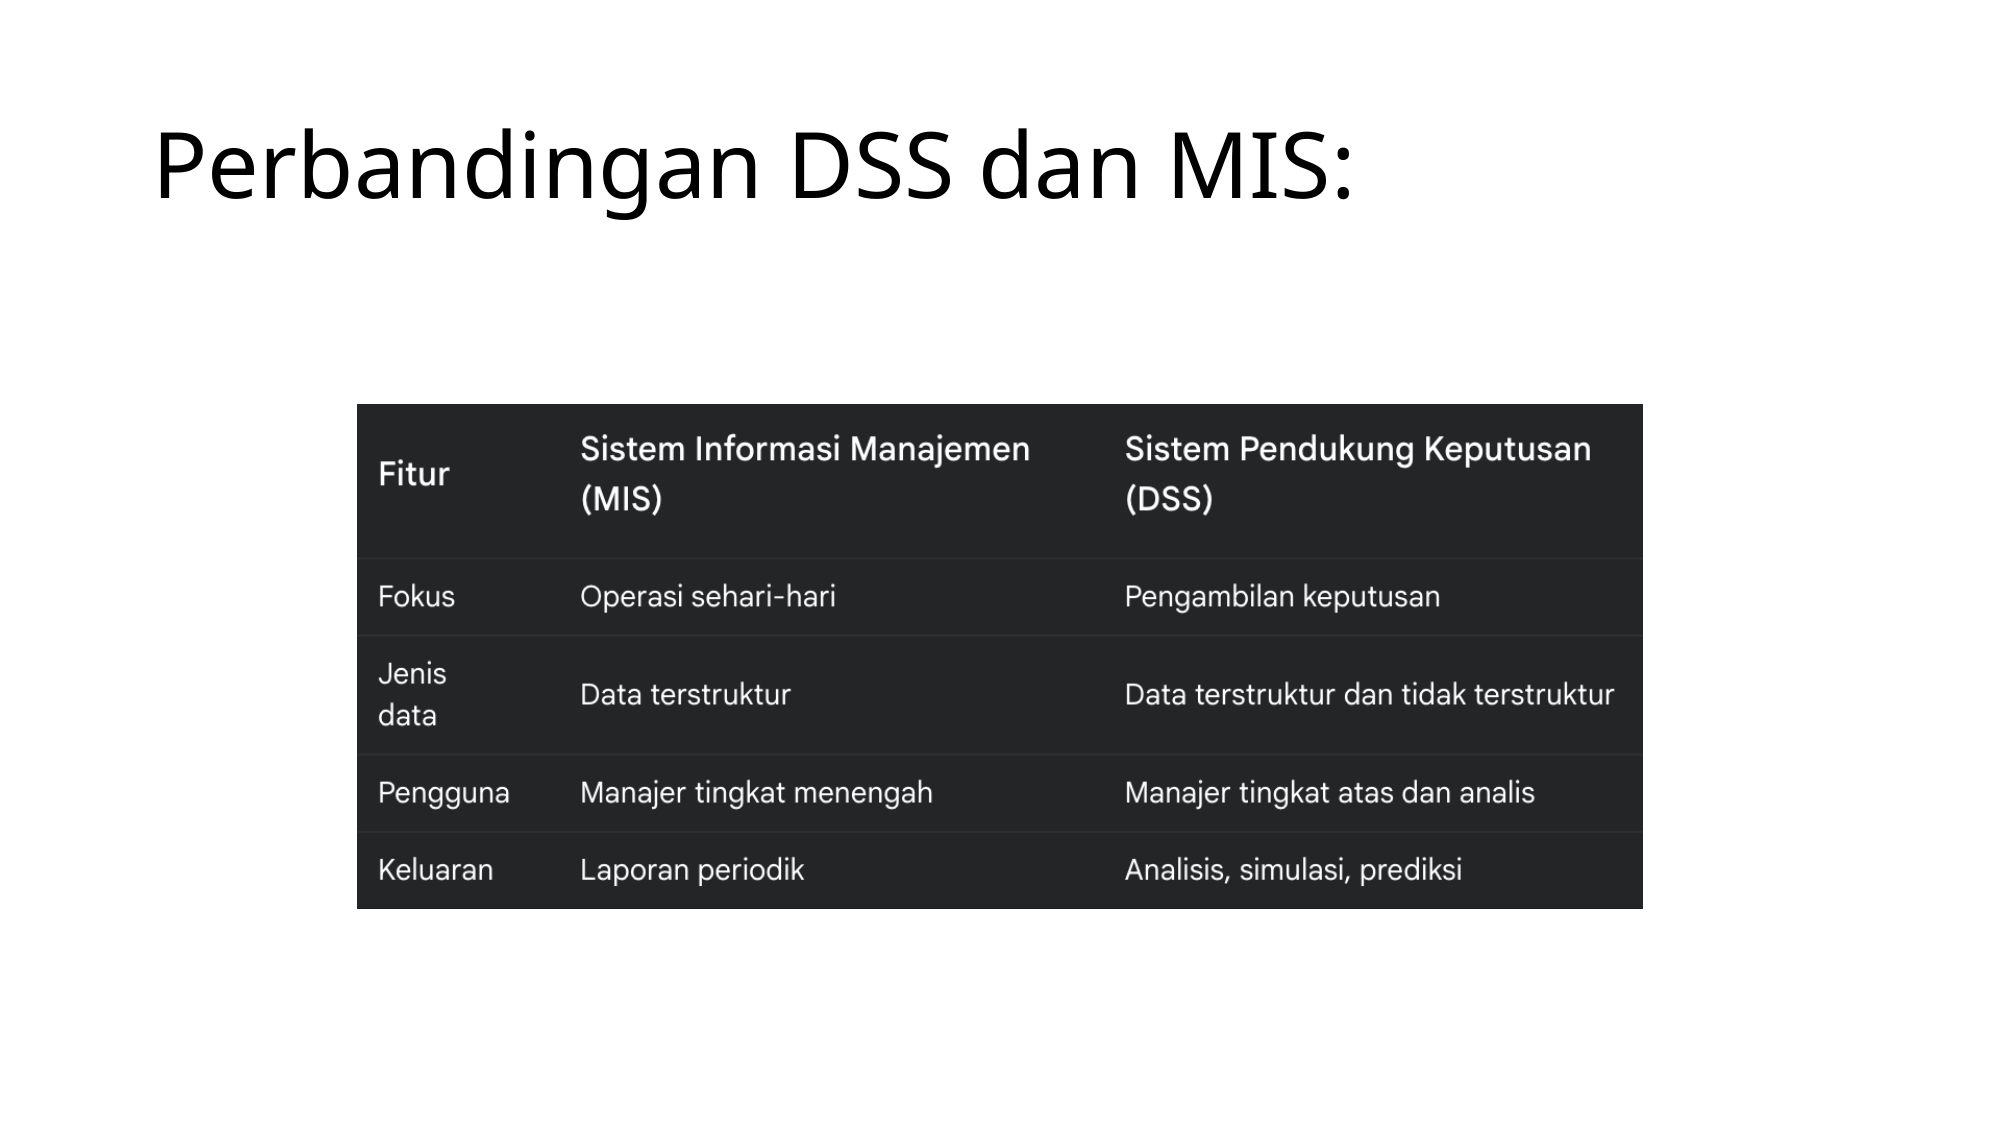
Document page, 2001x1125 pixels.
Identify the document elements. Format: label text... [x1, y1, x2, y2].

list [357, 404, 1643, 909]
title Perbandingan DSS dan MIS: [137, 59, 1863, 278]
